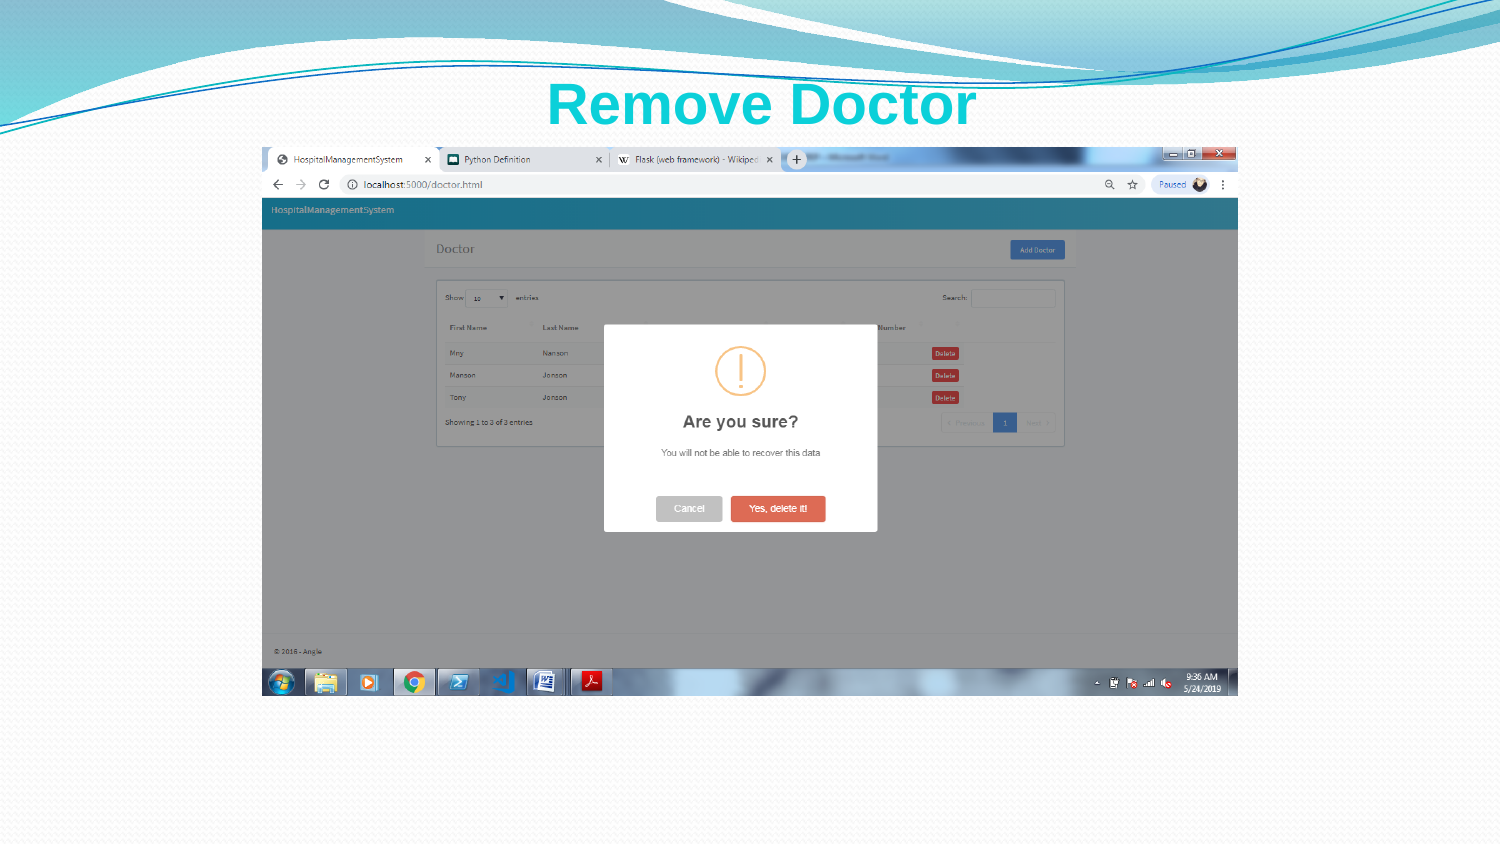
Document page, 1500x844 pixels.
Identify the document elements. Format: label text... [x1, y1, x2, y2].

text_box Remove Doctor [420, 0, 1088, 146]
picture [262, 147, 1238, 696]
